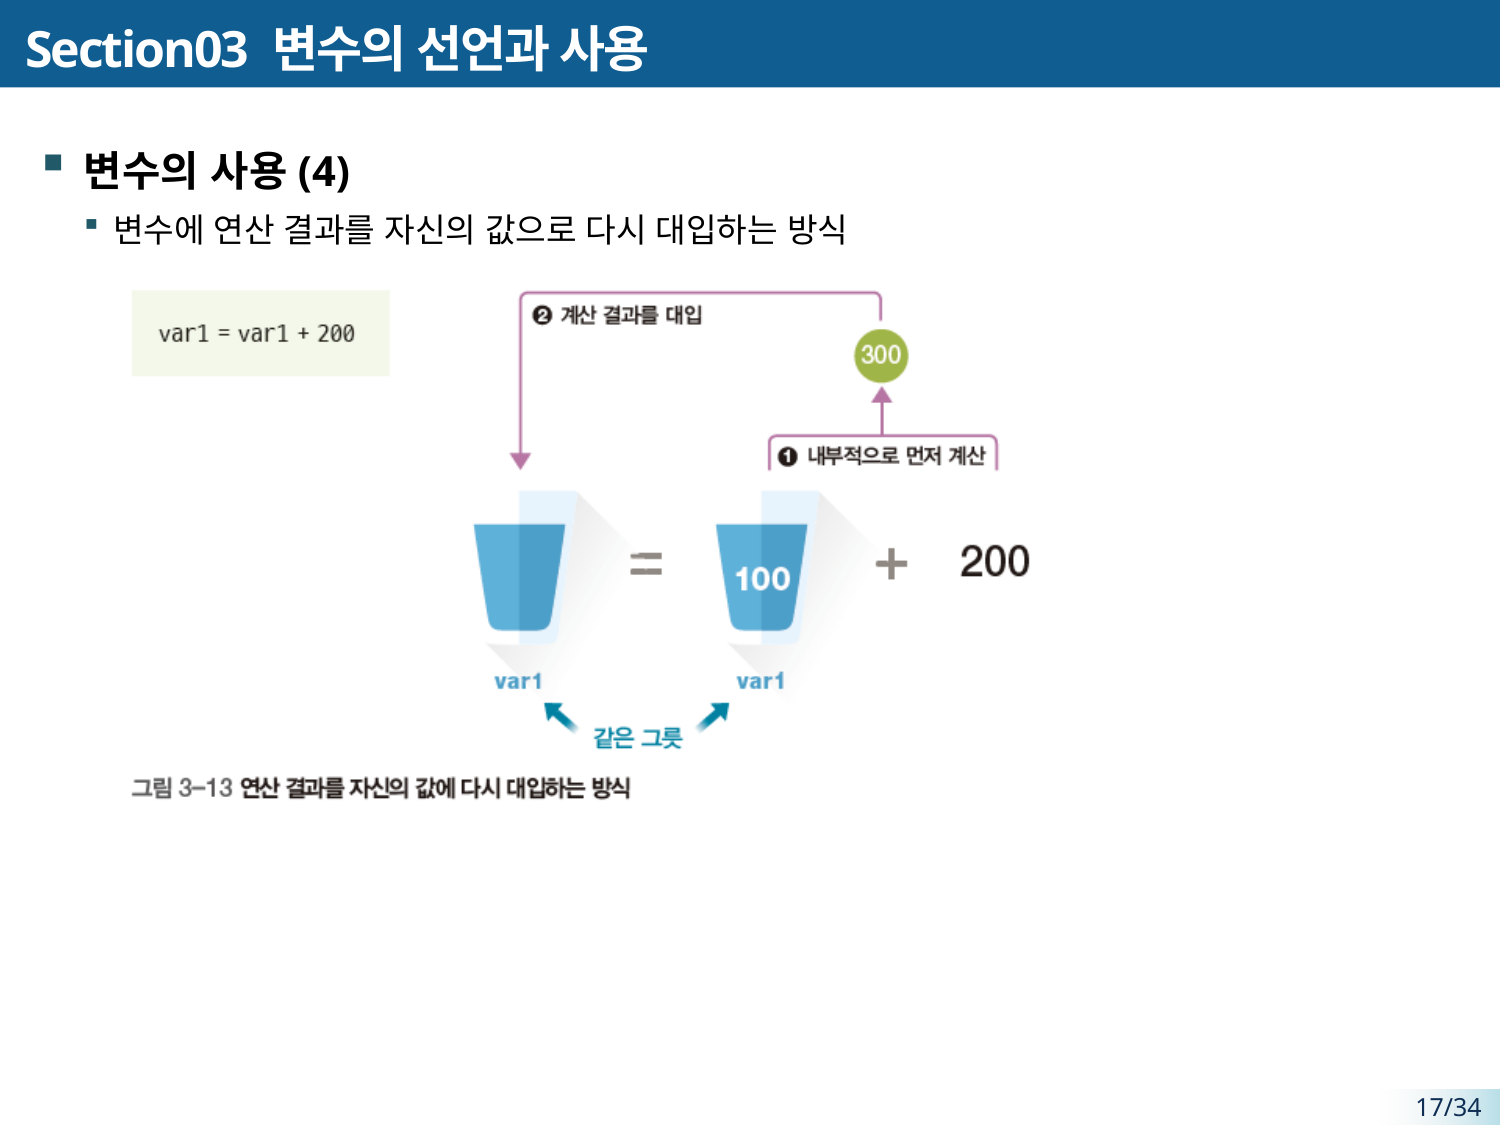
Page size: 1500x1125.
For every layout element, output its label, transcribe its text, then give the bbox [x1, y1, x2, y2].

list 변수의 사용(4) 변수에 연산 결과를 자신의 값으로 다시 대입하는 방식 [10, 126, 1481, 1057]
picture [114, 266, 1110, 823]
title Section03 변수의 선언과 사용 [10, 8, 1288, 87]
